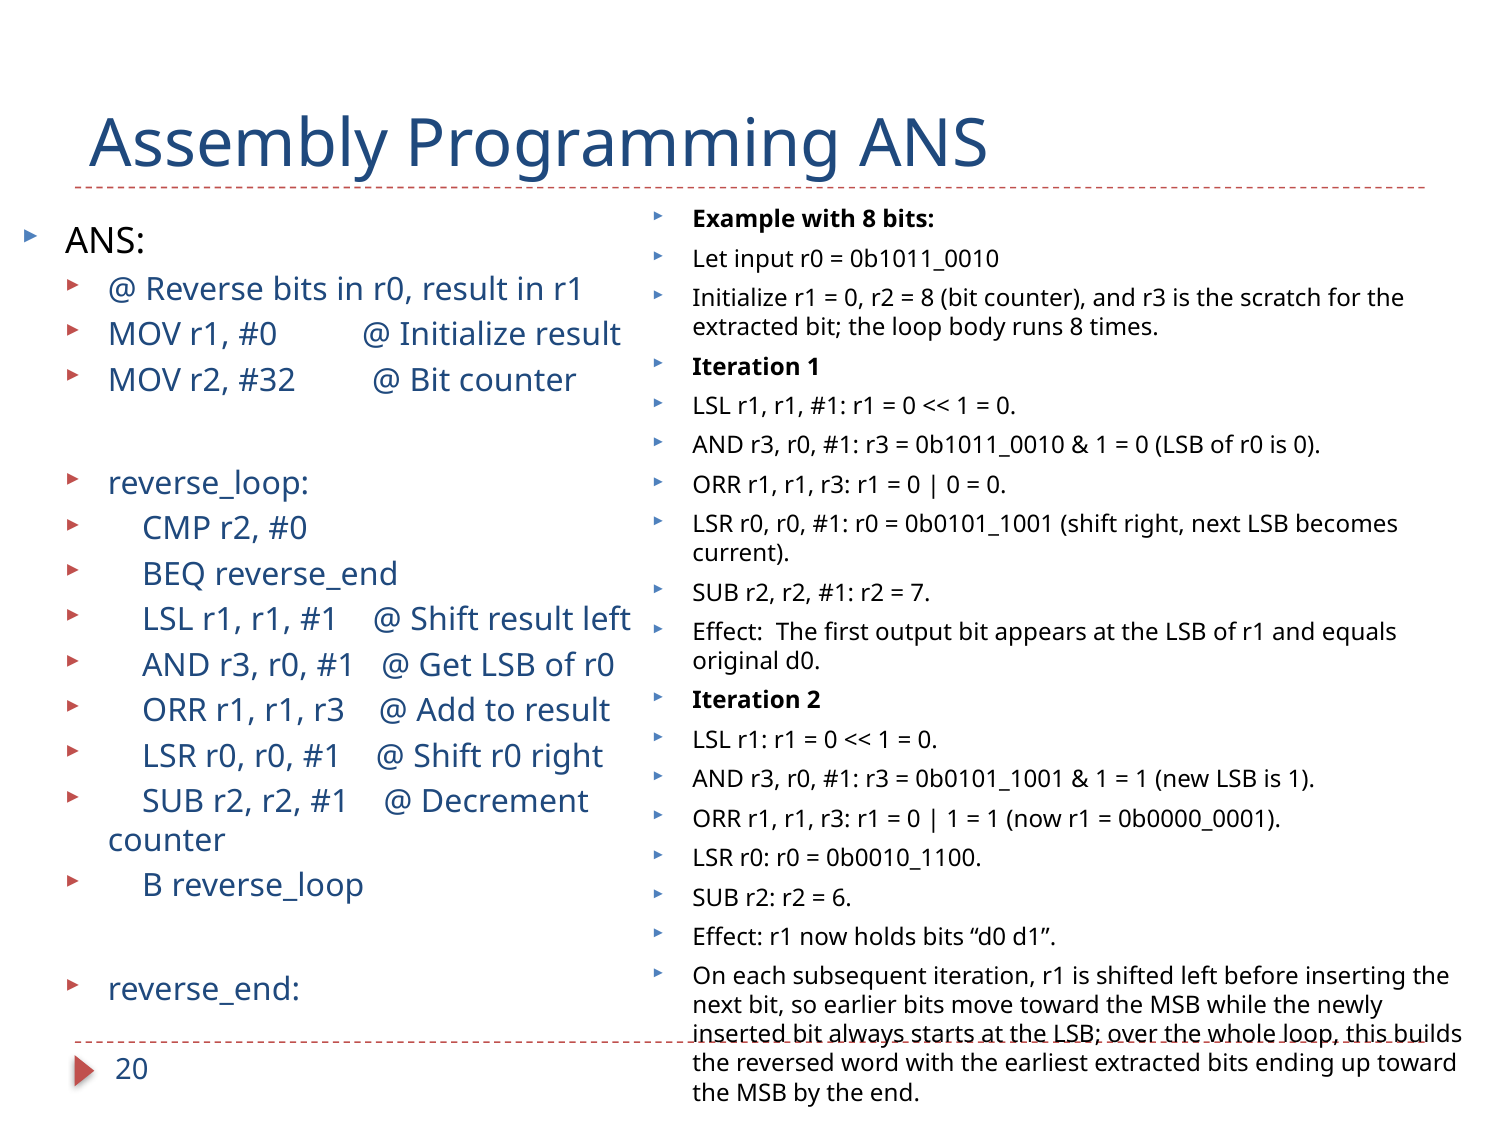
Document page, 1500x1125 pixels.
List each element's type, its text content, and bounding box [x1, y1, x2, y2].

text_box Example with 8 bits: Let input r0 = 0b1011_0010 Initialize r1 = 0, r2 = 8 (bit counter), and r3 is the scratch for the extracted bit; the loop body runs 8 times. Iteration 1 LSL r1, r1, #1: r1 = 0 << 1 = 0. AND r3, r0, #1: r3 = 0b1011_0010 & 1 = 0 (LSB of r0 is 0). ORR r1, r1, r3: r1 = 0 | 0 = 0. LSR r0, r0, #1: r0 = 0b0101_1001 (shift right, next LSB becomes current). SUB r2, r2, #1: r2 = 7. Effect: The first output bit appears at the LSB of r1 and equals original d0. Iteration 2 LSL r1: r1 = 0 << 1 = 0. AND r3, r0, #1: r3 = 0b0101_1001 & 1 = 1 (new LSB is 1). ORR r1, r1, r3: r1 = 0 | 1 = 1 (now r1 = 0b0000_0001). LSR r0: r0 = 0b0010_1100. SUB r2: r2 = 6. Effect: r1 now holds bits “d0 d1”. On each subsequent iteration, r1 is shifted left before inserting the next bit, so earlier bits move toward the MSB while the newly inserted bit always starts at the LSB; over the whole loop, this builds the reversed word with the earliest extracted bits ending up toward the MSB by the end. [637, 196, 1488, 1125]
slide_number 20 [100, 1042, 426, 1103]
list ANS: @ Reverse bits in r0, result in r1 MOV r1, #0 @ Initialize result MOV r2, #32 @ Bit counter reverse_loop: CMP r2, #0 BEQ reverse_end LSL r1, r1, #1 @ Shift result left AND r3, r0, #1 @ Get LSB of r0 ORR r1, r1, r3 @ Add to result LSR r0, r0, #1 @ Shift r0 right SUB r2, r2, #1 @ Decrement counter B reverse_loop reverse_end: [7, 210, 637, 1021]
title Assembly Programming ANS [75, 24, 1425, 188]
